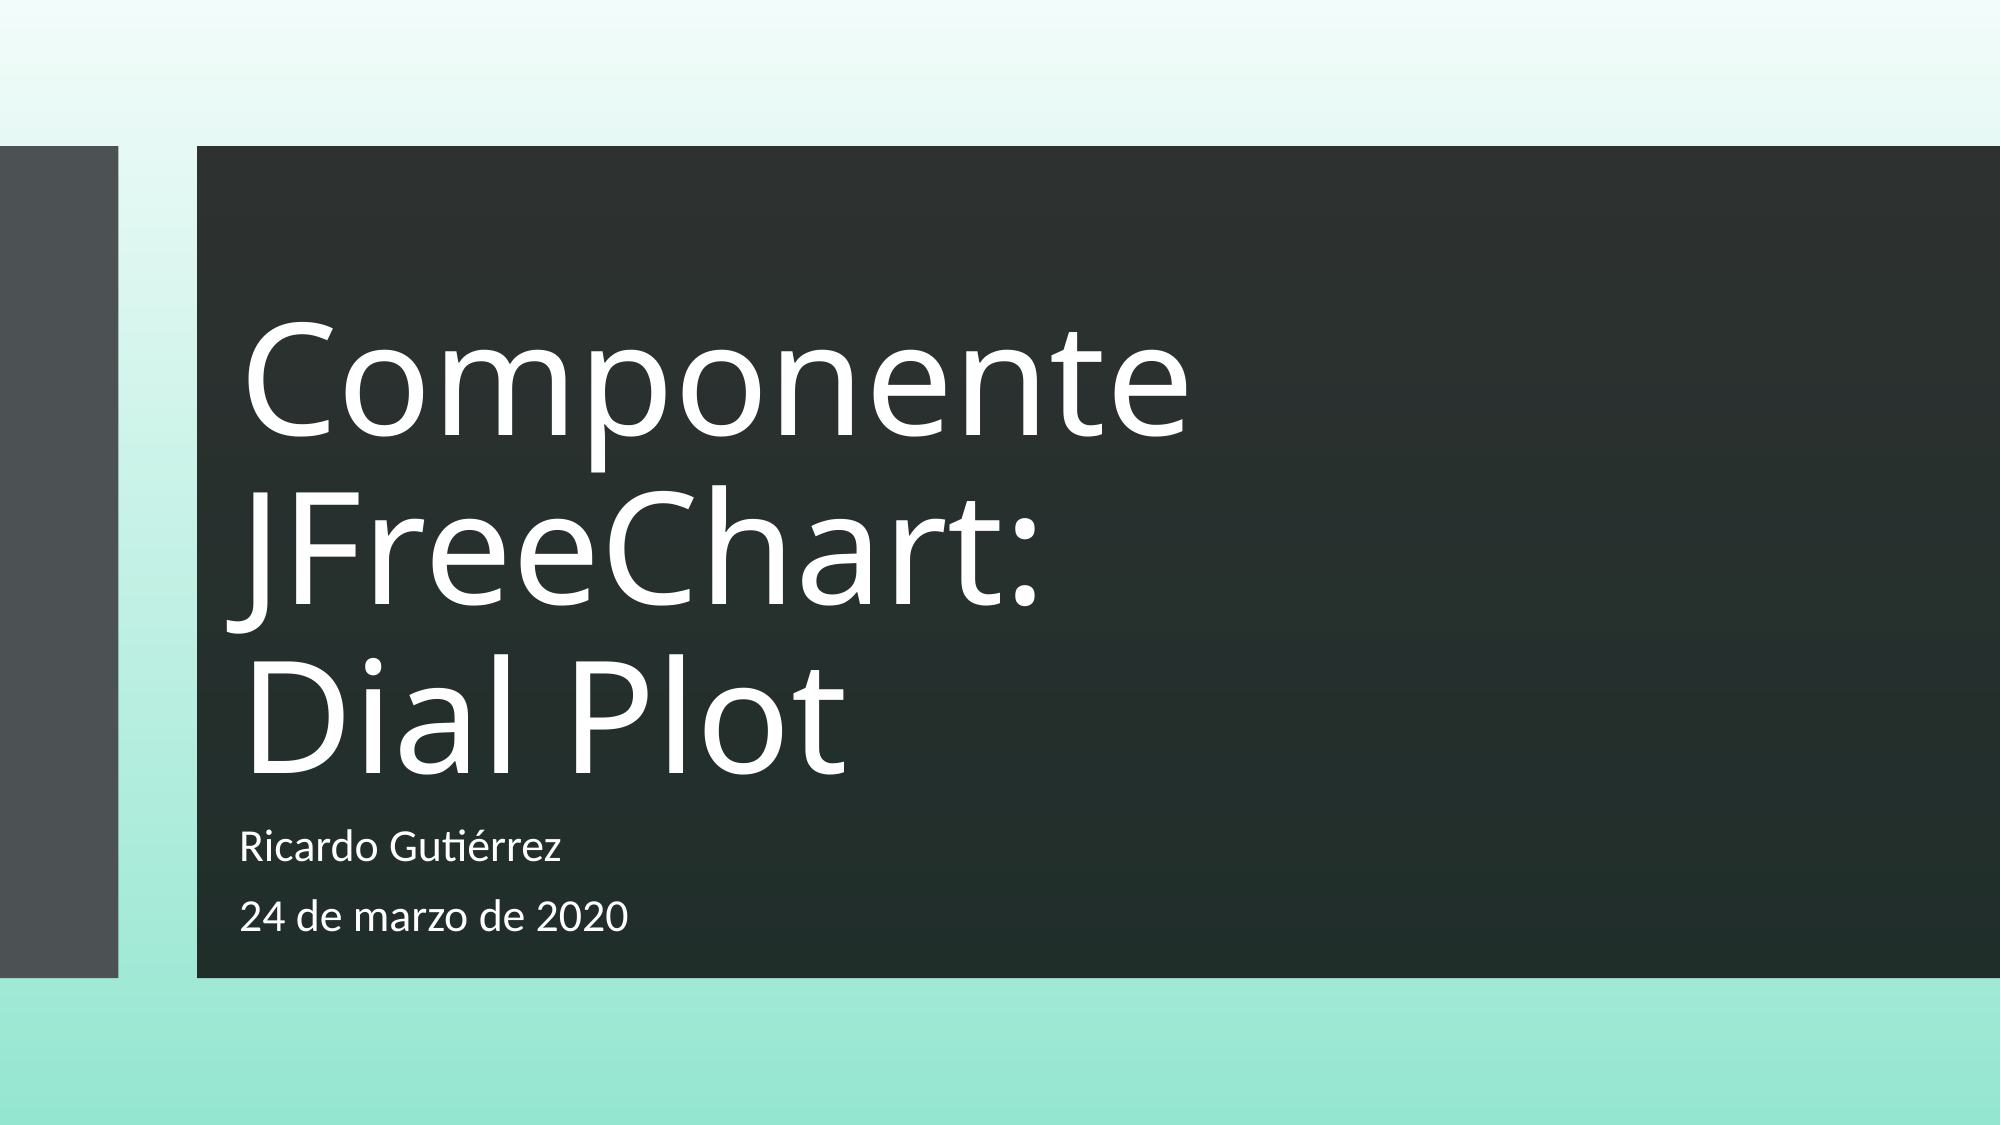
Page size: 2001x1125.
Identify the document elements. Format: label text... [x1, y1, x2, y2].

text_box [196, 145, 2000, 979]
title Componente JFreeChart: Dial Plot [224, 272, 1803, 814]
text_box [0, 145, 119, 979]
subtitle Ricardo Gutiérrez 24 de marzo de 2020 [224, 814, 1803, 952]
text_box [0, 0, 2000, 1125]
